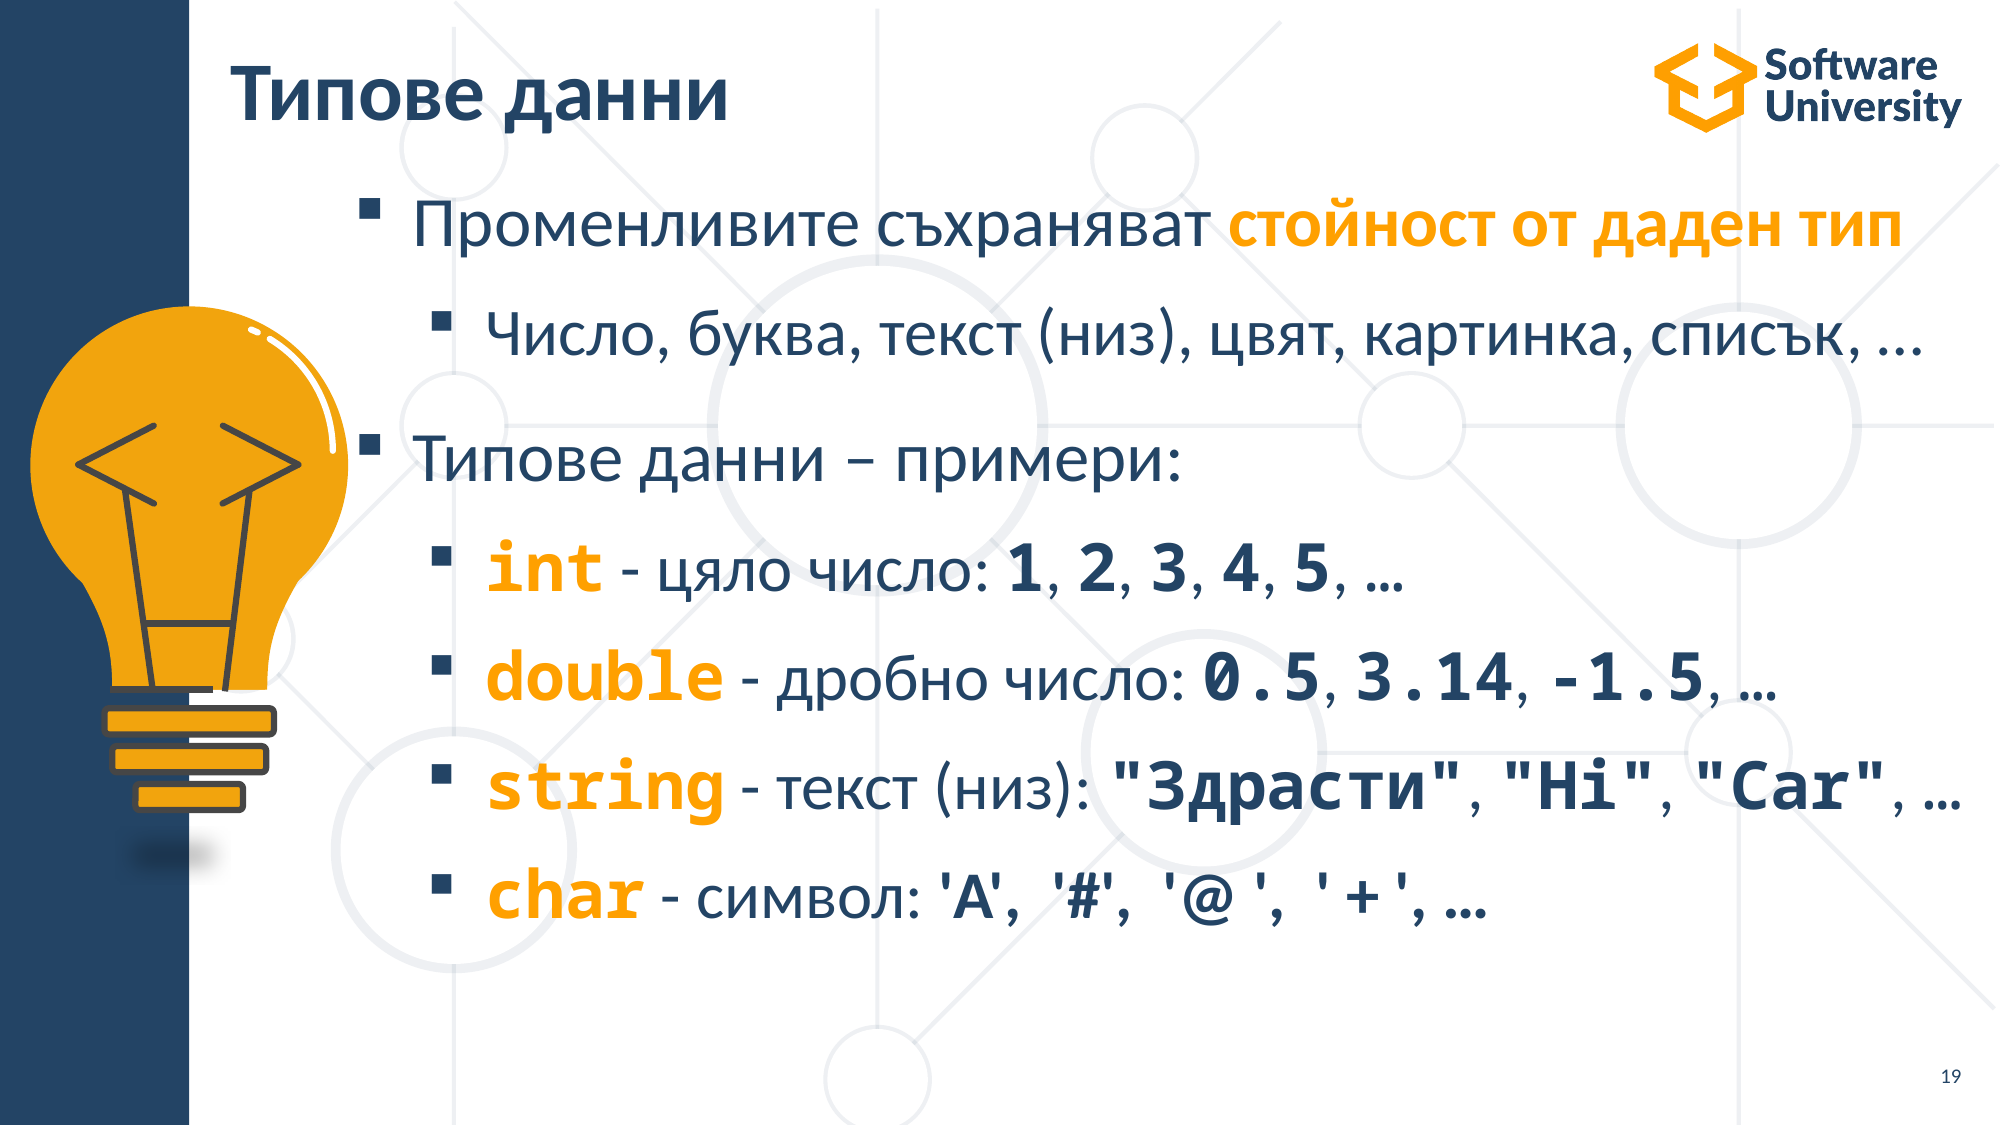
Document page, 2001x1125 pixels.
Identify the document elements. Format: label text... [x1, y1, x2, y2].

picture [1641, 31, 1973, 145]
list Променливите съхраняват стойност от даден тип Число, буква, текст (низ), цвят, картинка, списък, … Типове данни – примери: int - цяло число: 1, 2, 3, 4, 5, … double - дробно число: 0.5, 3.14, -1.5, … string - текст (низ): "Здрасти", "Hi", "Car", … char - символ: 'A', '#', '@ ', ' + ', … [336, 165, 1998, 1076]
title Типове данни [212, 15, 1591, 160]
slide_number 19 [1896, 1049, 1968, 1101]
